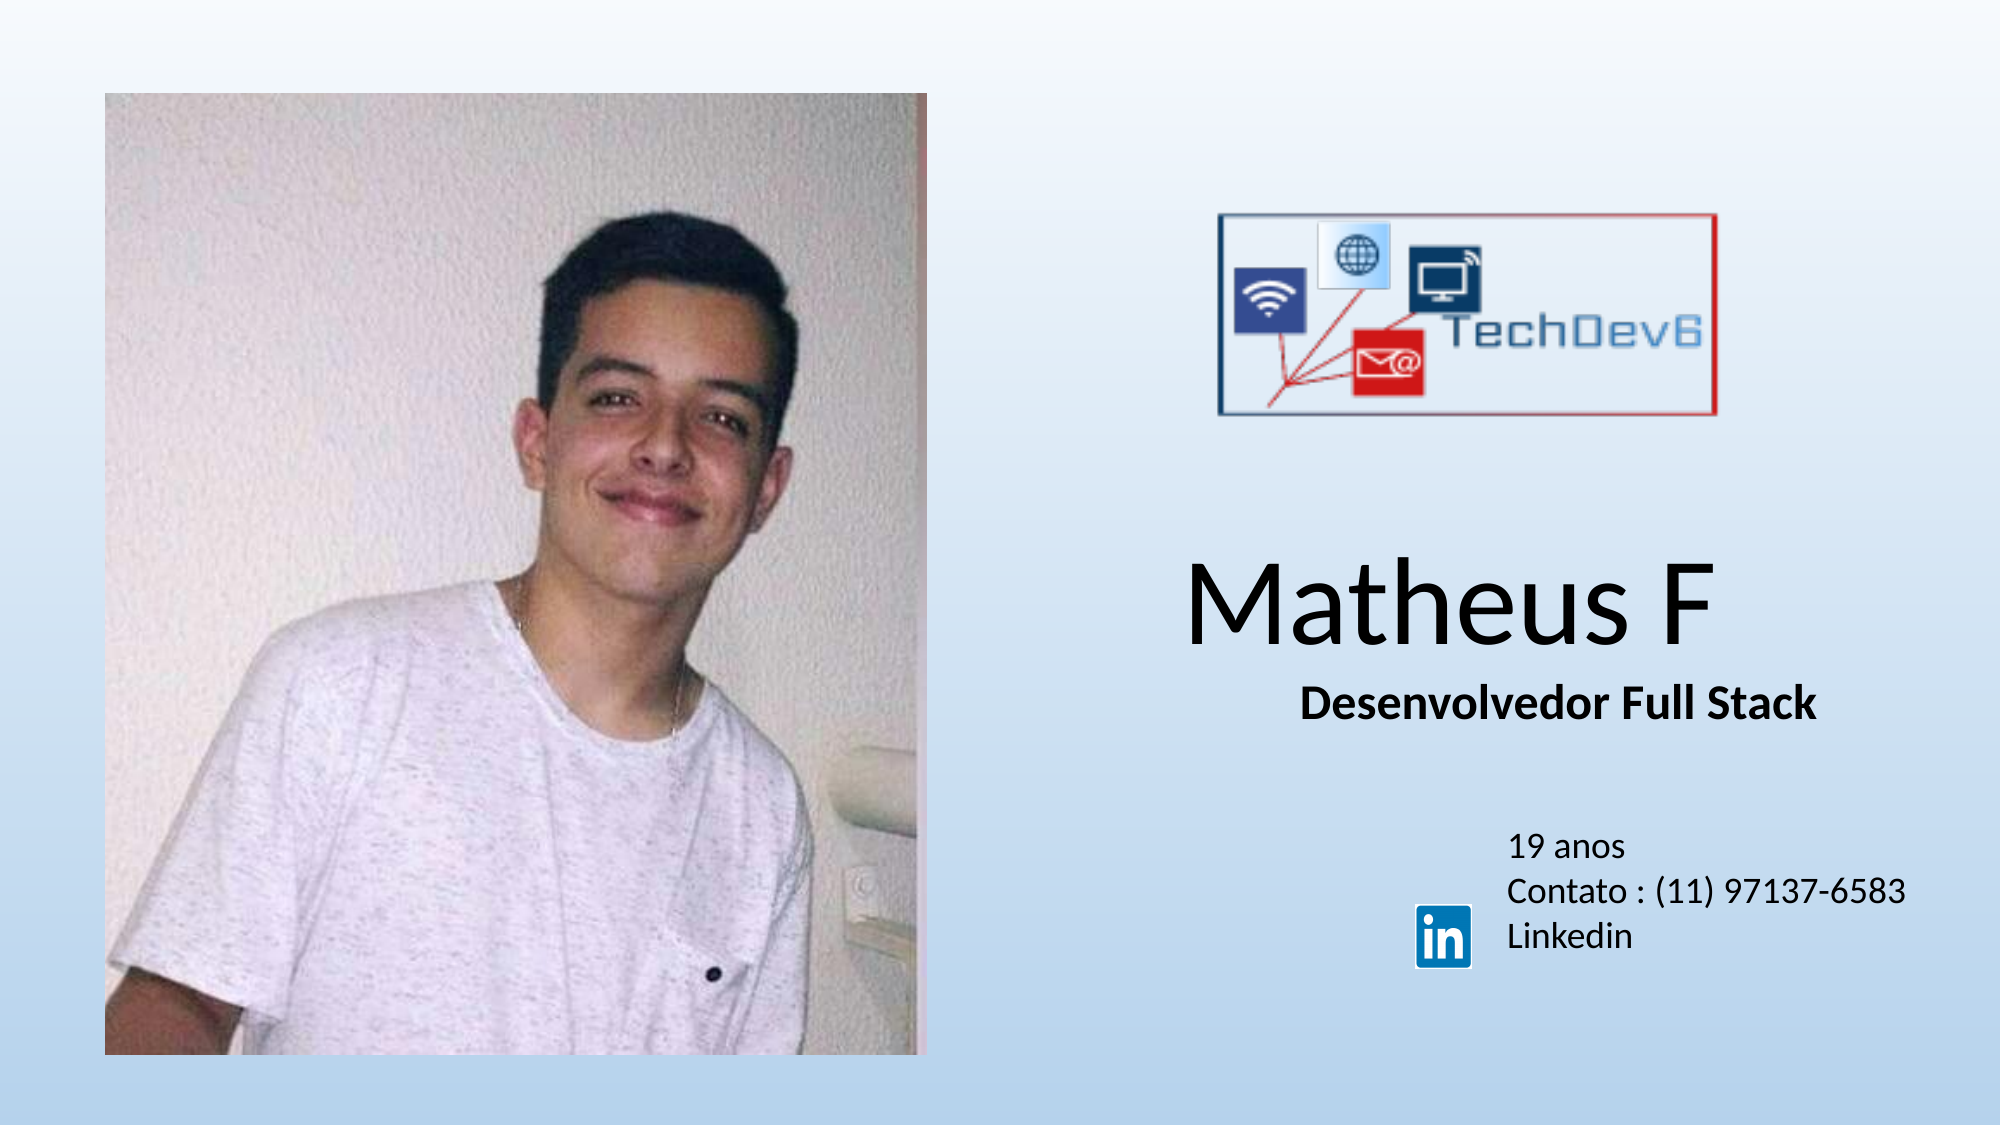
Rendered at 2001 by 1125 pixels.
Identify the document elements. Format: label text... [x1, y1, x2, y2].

text_box 19 anos Contato : (11) 97137-6583 Linkedin [1492, 814, 1944, 1009]
picture [1415, 904, 1472, 969]
picture [105, 93, 927, 1055]
picture [1191, 56, 1746, 575]
text_box Matheus F Desenvolvedor Full Stack [1082, 511, 1902, 737]
